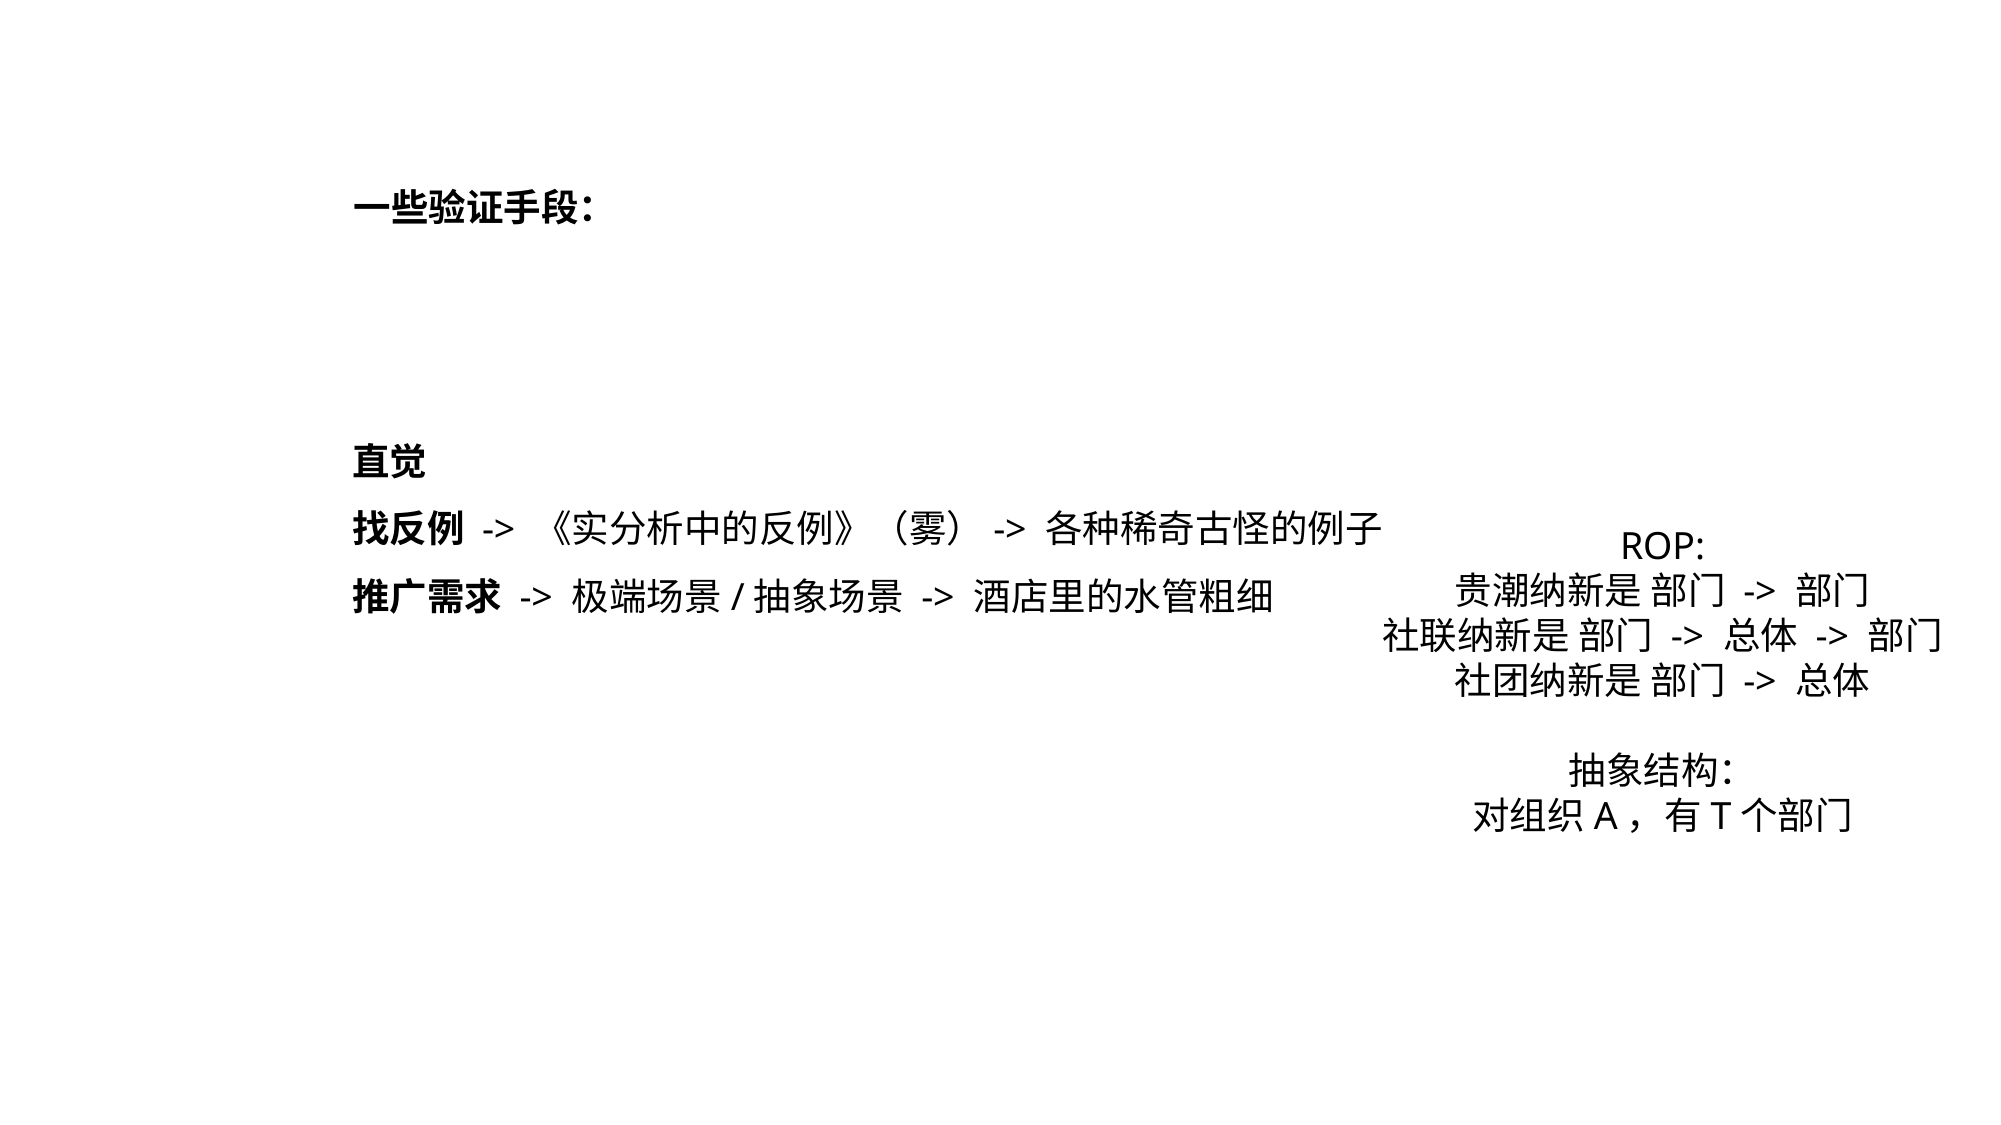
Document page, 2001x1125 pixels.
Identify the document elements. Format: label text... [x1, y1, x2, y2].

text_box 直觉 找反例 -> 《实分析中的反例》（雾）-> 各种稀奇古怪的例子 推广需求 -> 极端场景/抽象场景 -> 酒店里的水管粗细 [337, 408, 1463, 626]
text_box 一些验证手段： [338, 176, 632, 236]
text_box ROP: 贵潮纳新是 部门 -> 部门 社联纳新是 部门 -> 总体 -> 部门 社团纳新是 部门 -> 总体 抽象结构： 对组织A，有T个部门 [1221, 514, 2000, 845]
